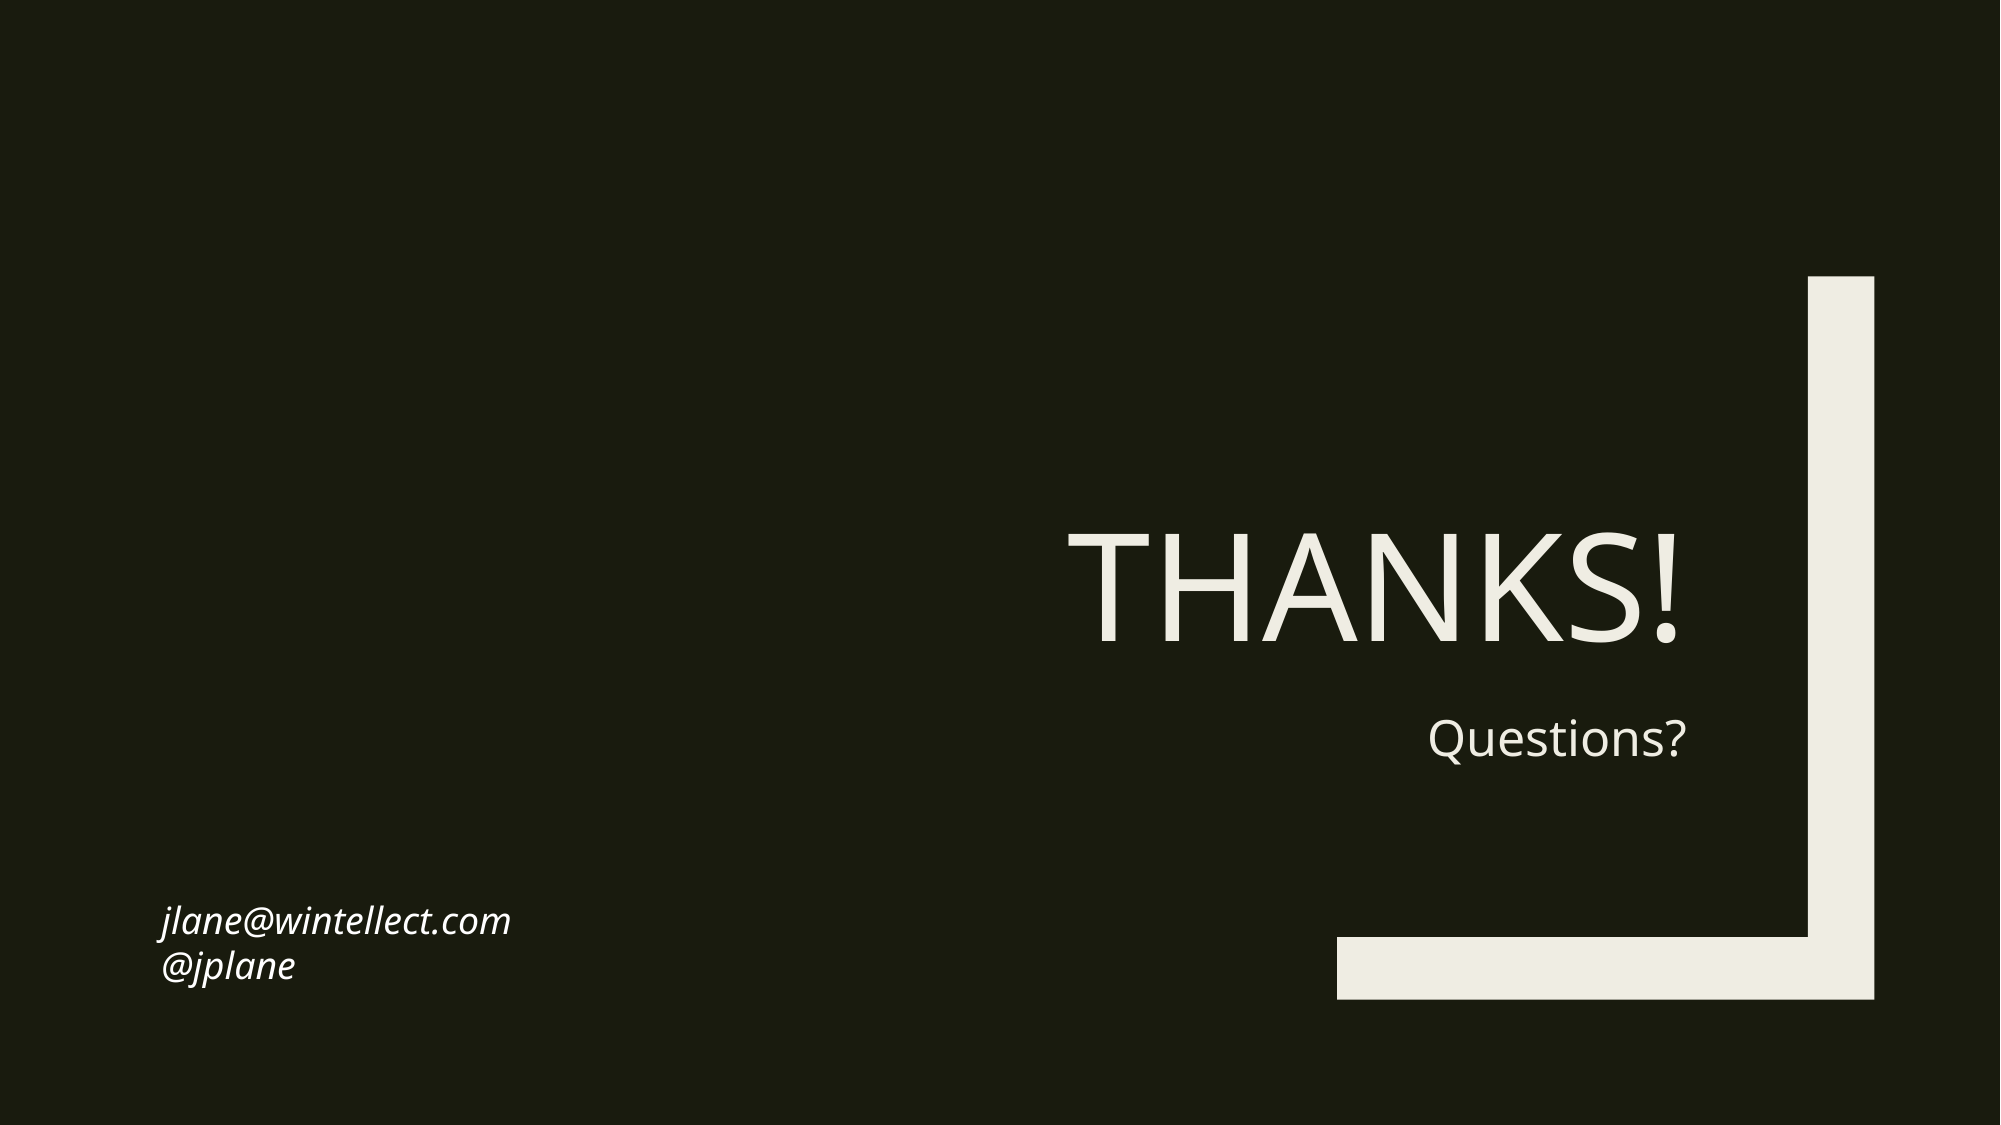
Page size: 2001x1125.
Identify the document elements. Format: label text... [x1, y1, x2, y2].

title Thanks! [125, 213, 1703, 682]
text_box jlane@wintellect.com @jplane [146, 889, 527, 995]
list Questions? [125, 691, 1703, 880]
